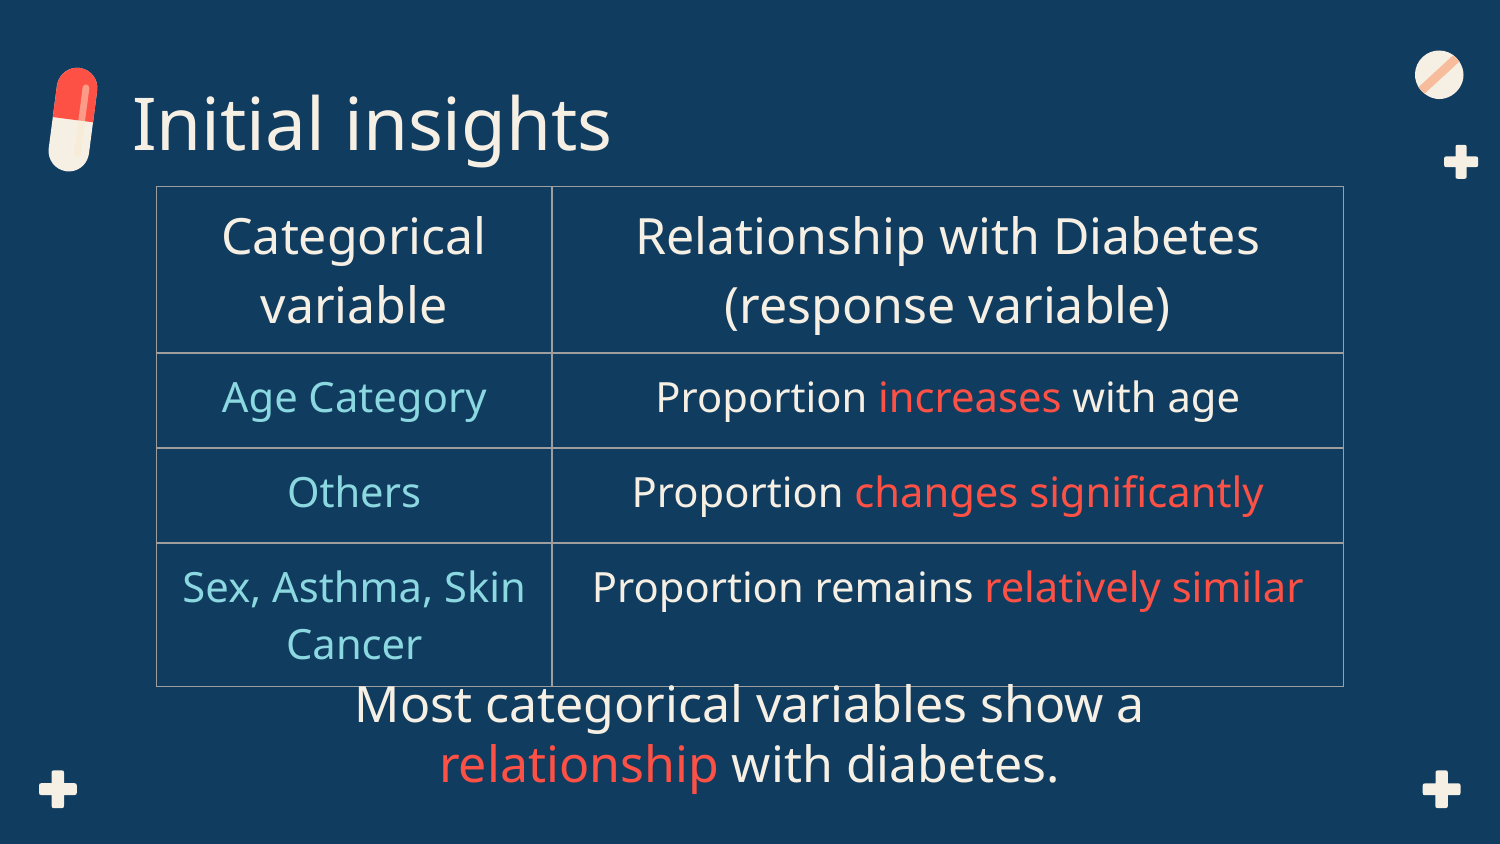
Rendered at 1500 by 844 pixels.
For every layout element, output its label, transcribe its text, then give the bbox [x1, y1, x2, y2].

table_header Relationship with Diabetes (response variable) [553, 187, 1343, 352]
title Initial insights [116, 62, 941, 157]
table_cell Others [157, 449, 551, 542]
text_box Most categorical variables show a relationship with diabetes. [228, 657, 1272, 844]
table_cell Proportion increases with age [553, 354, 1343, 447]
table_cell Age Category [157, 354, 551, 447]
table_header Categorical variable [157, 187, 551, 352]
table_cell Proportion remains relatively similar [553, 544, 1343, 686]
table_cell Proportion changes significantly [553, 449, 1343, 542]
table_cell Sex, Asthma, Skin Cancer [157, 544, 551, 686]
